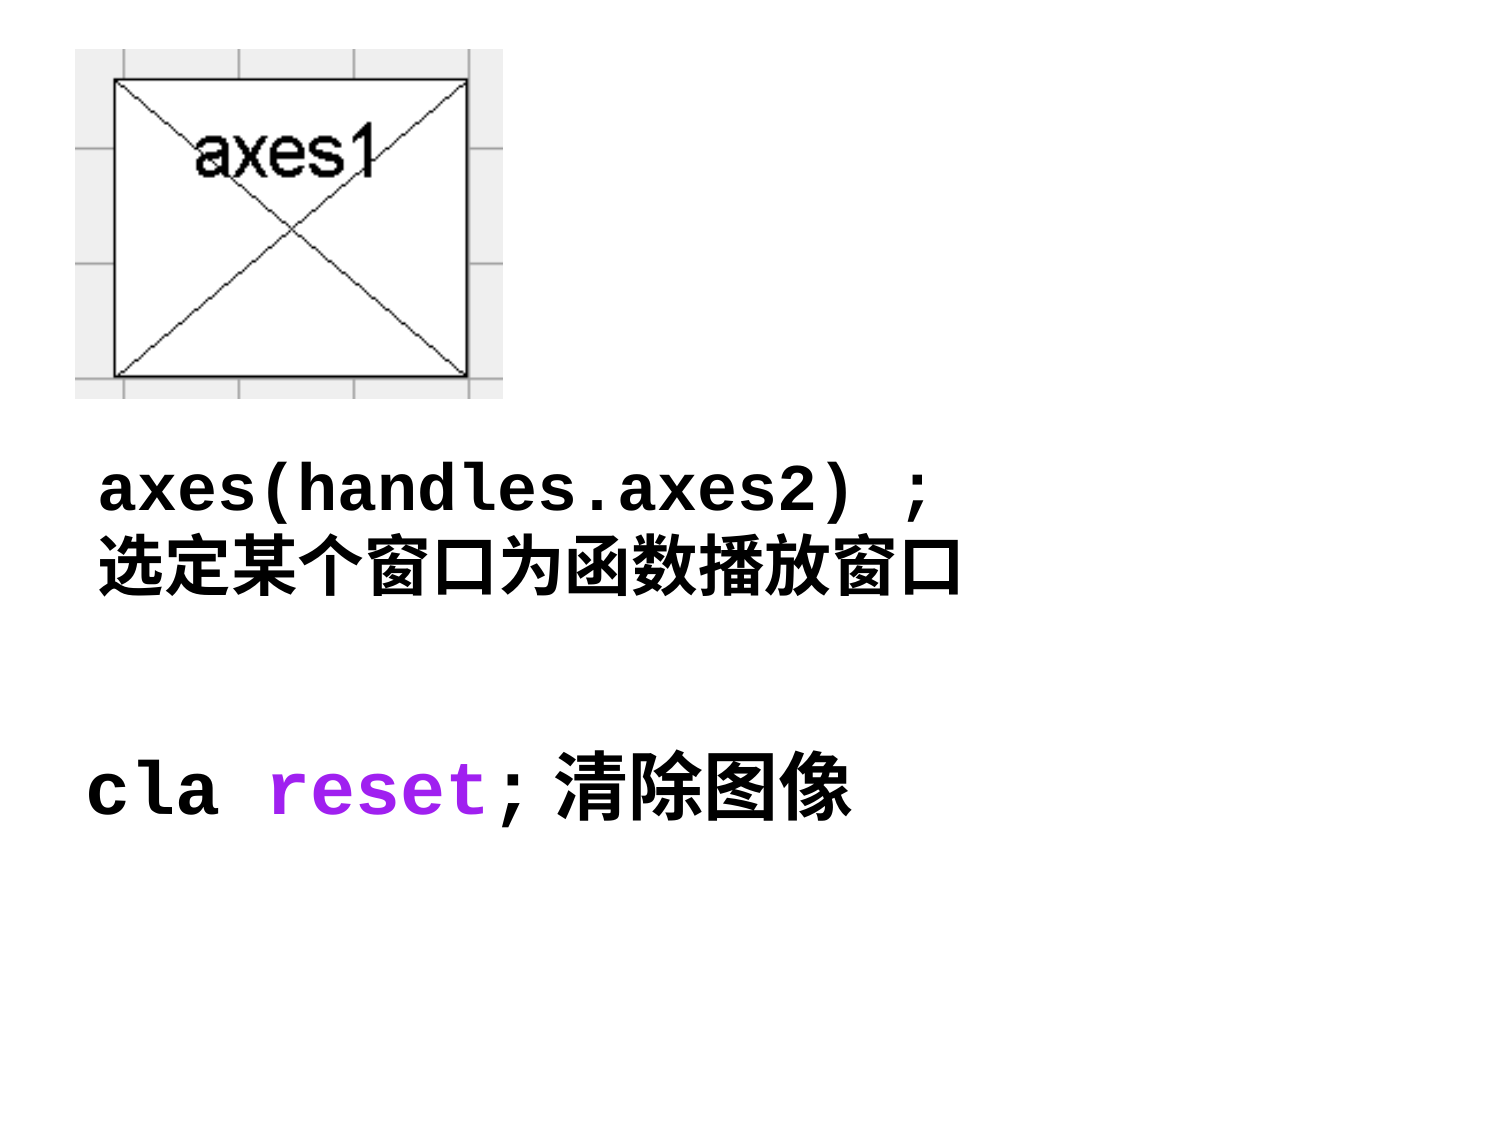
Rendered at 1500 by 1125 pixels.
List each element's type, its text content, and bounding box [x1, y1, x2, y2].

picture [75, 49, 503, 399]
text_box axes(handles.axes2) ;选定某个窗口为函数播放窗口 [82, 436, 1019, 611]
text_box cla reset;清除图像 [70, 732, 869, 837]
